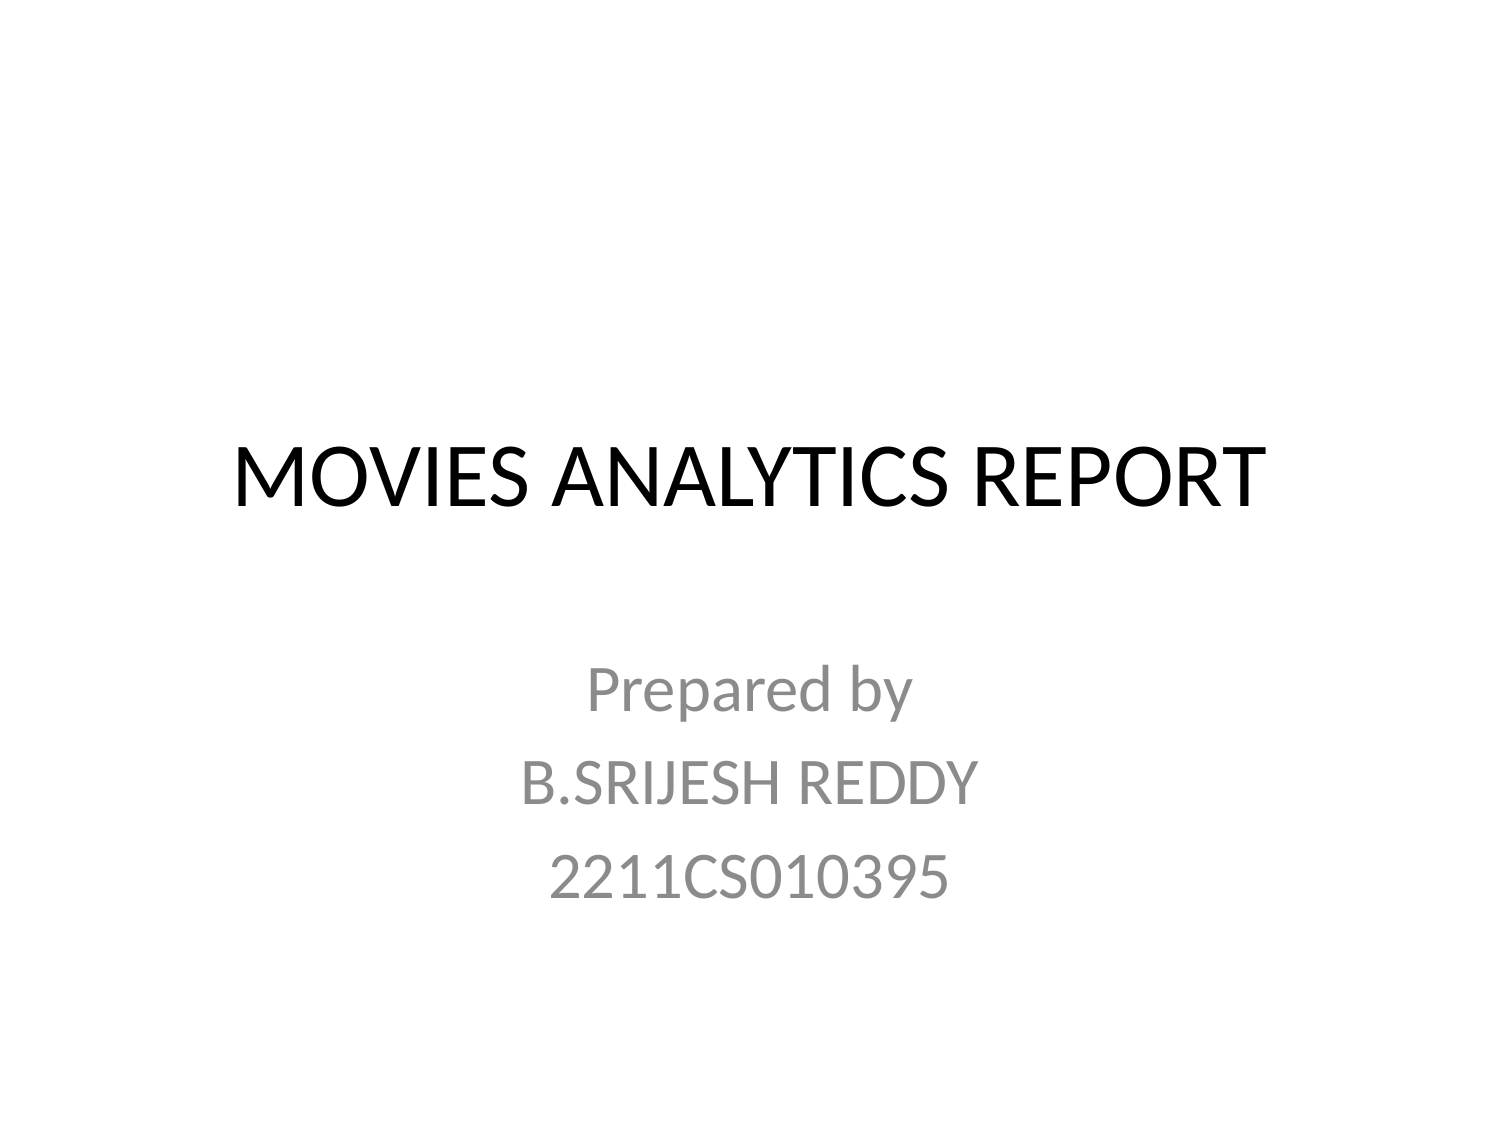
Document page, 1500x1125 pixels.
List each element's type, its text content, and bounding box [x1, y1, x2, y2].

title MOVIES ANALYTICS REPORT [112, 349, 1388, 591]
subtitle Prepared by B.SRIJESH REDDY 2211CS010395 [225, 637, 1275, 925]
